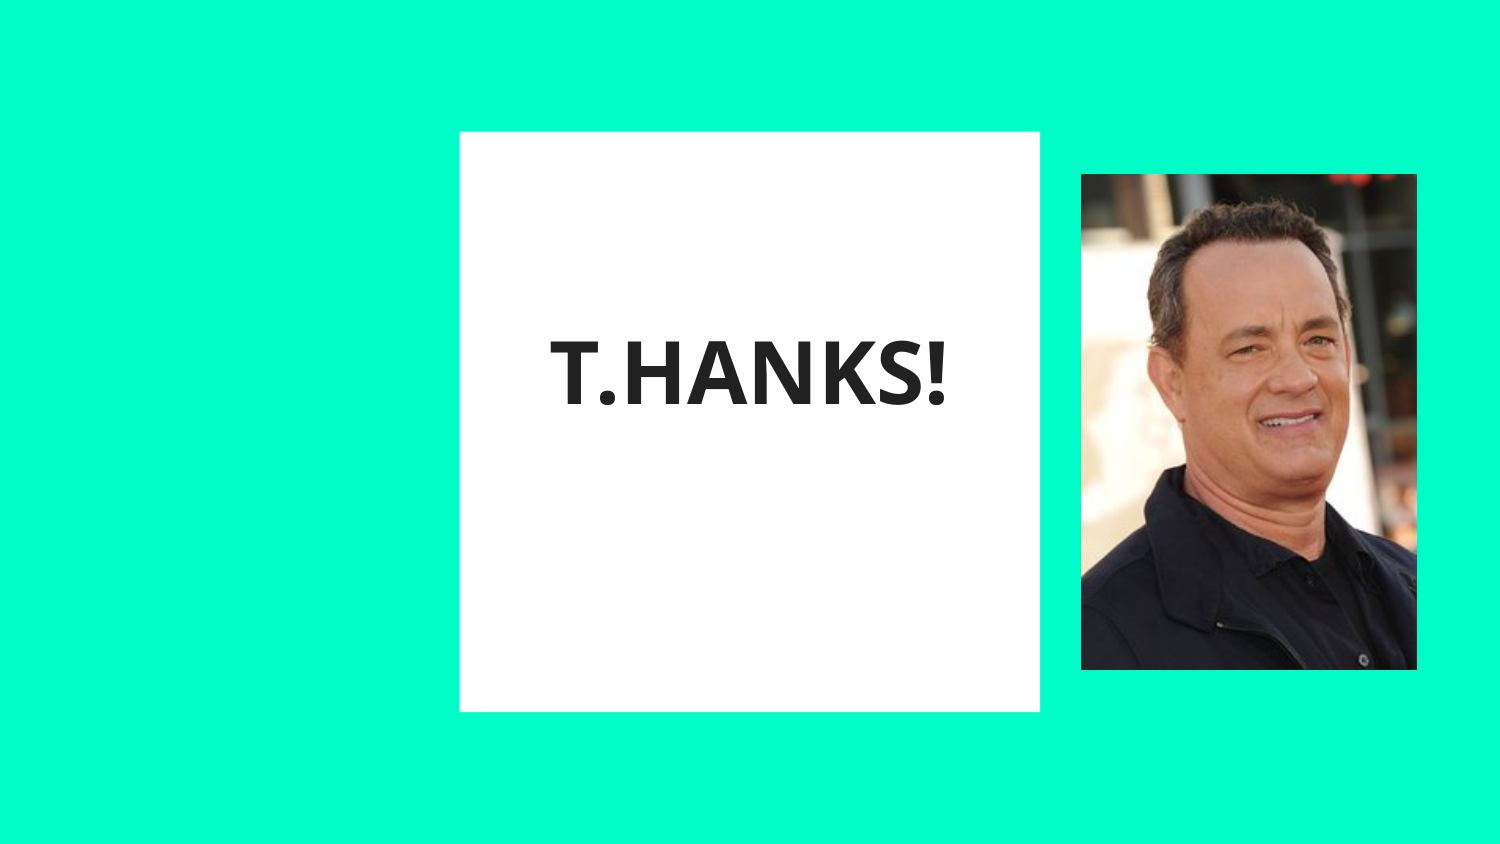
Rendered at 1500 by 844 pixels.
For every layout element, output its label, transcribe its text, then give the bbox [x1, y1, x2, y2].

title T.HANKS! [459, 131, 1041, 713]
picture [1081, 173, 1417, 670]
